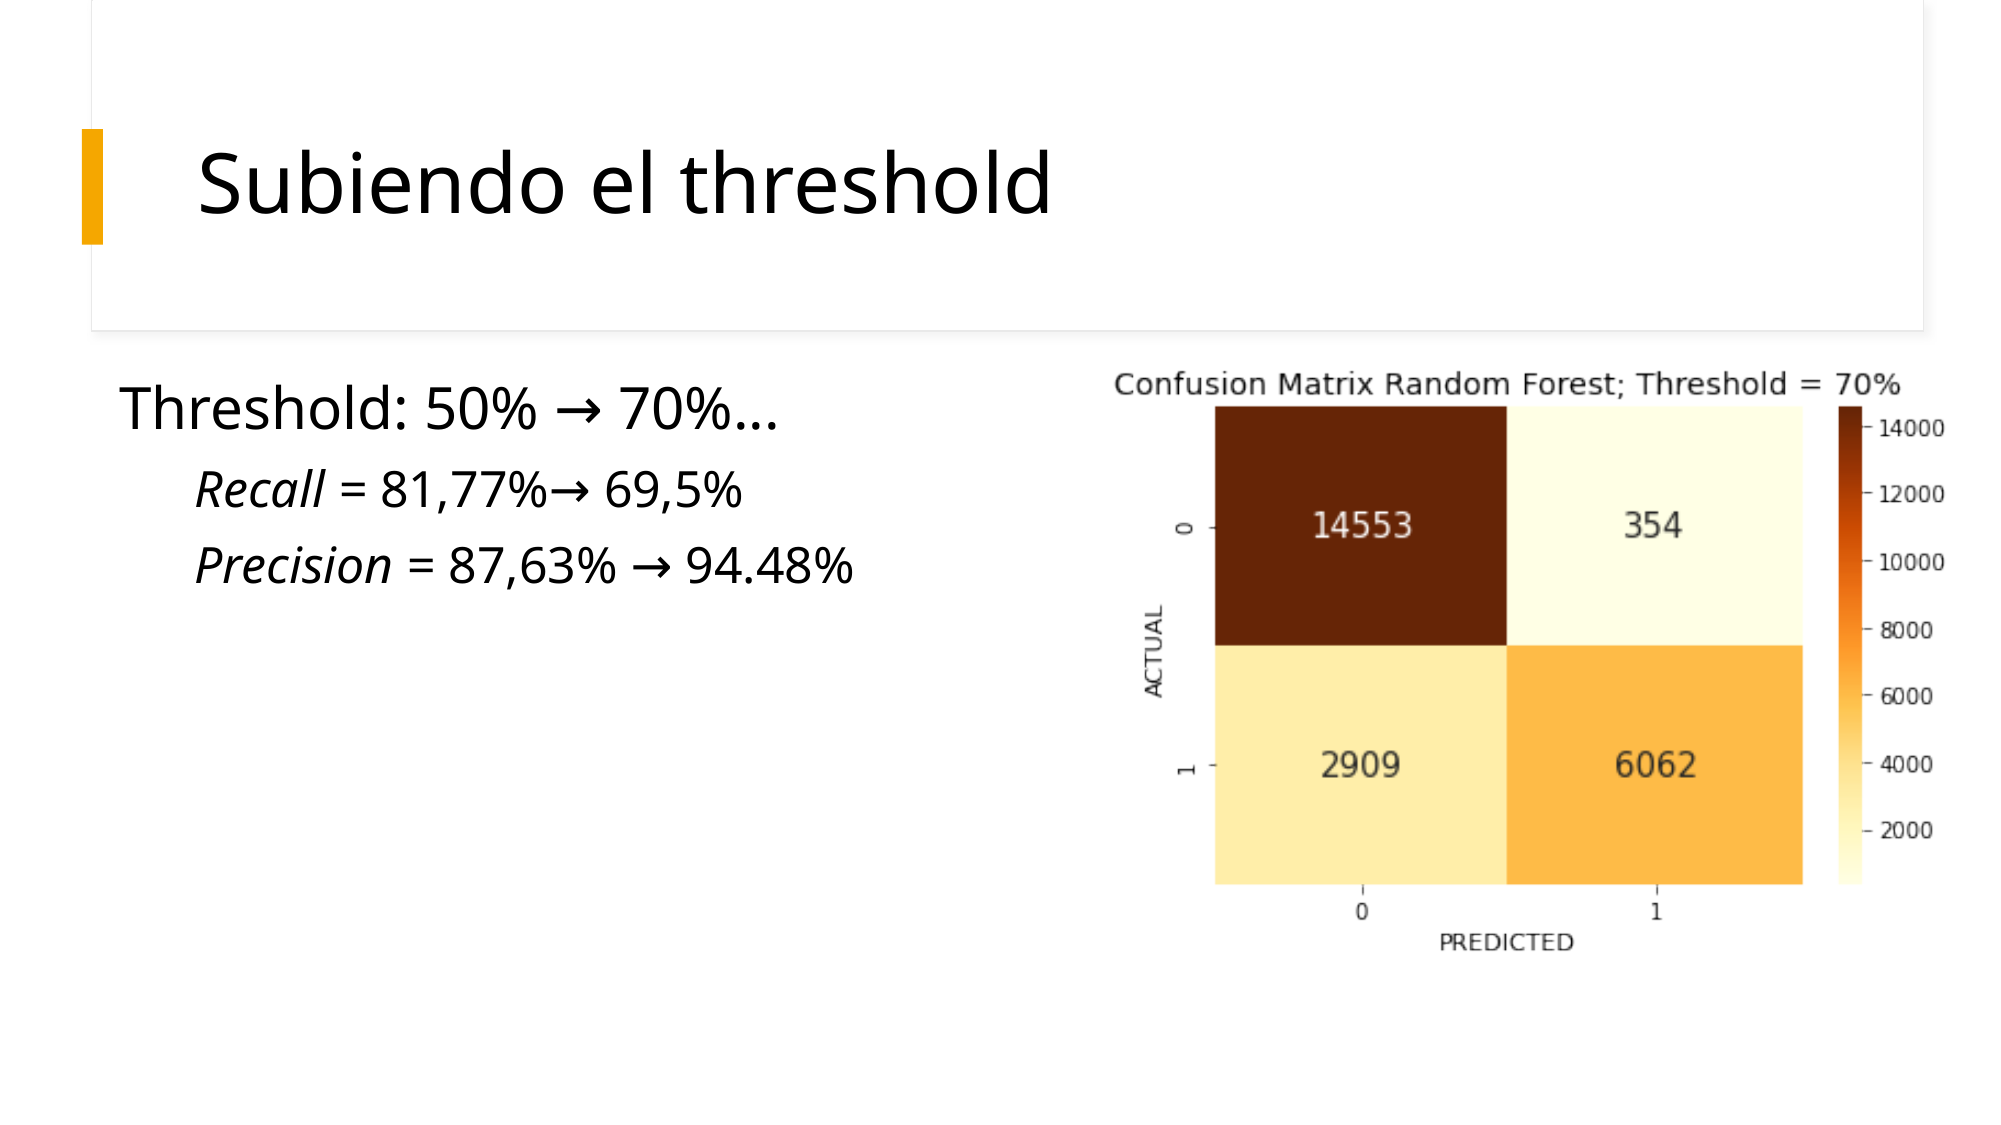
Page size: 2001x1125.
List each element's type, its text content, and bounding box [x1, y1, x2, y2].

picture [1099, 356, 1964, 969]
list Threshold: 50% → 70%... Recall = 81,77%→ 69,5% Precision = 87,63% → 94.48% [104, 356, 1136, 1104]
title Subiendo el threshold [183, 90, 1851, 284]
text_box [500, 509, 1099, 615]
